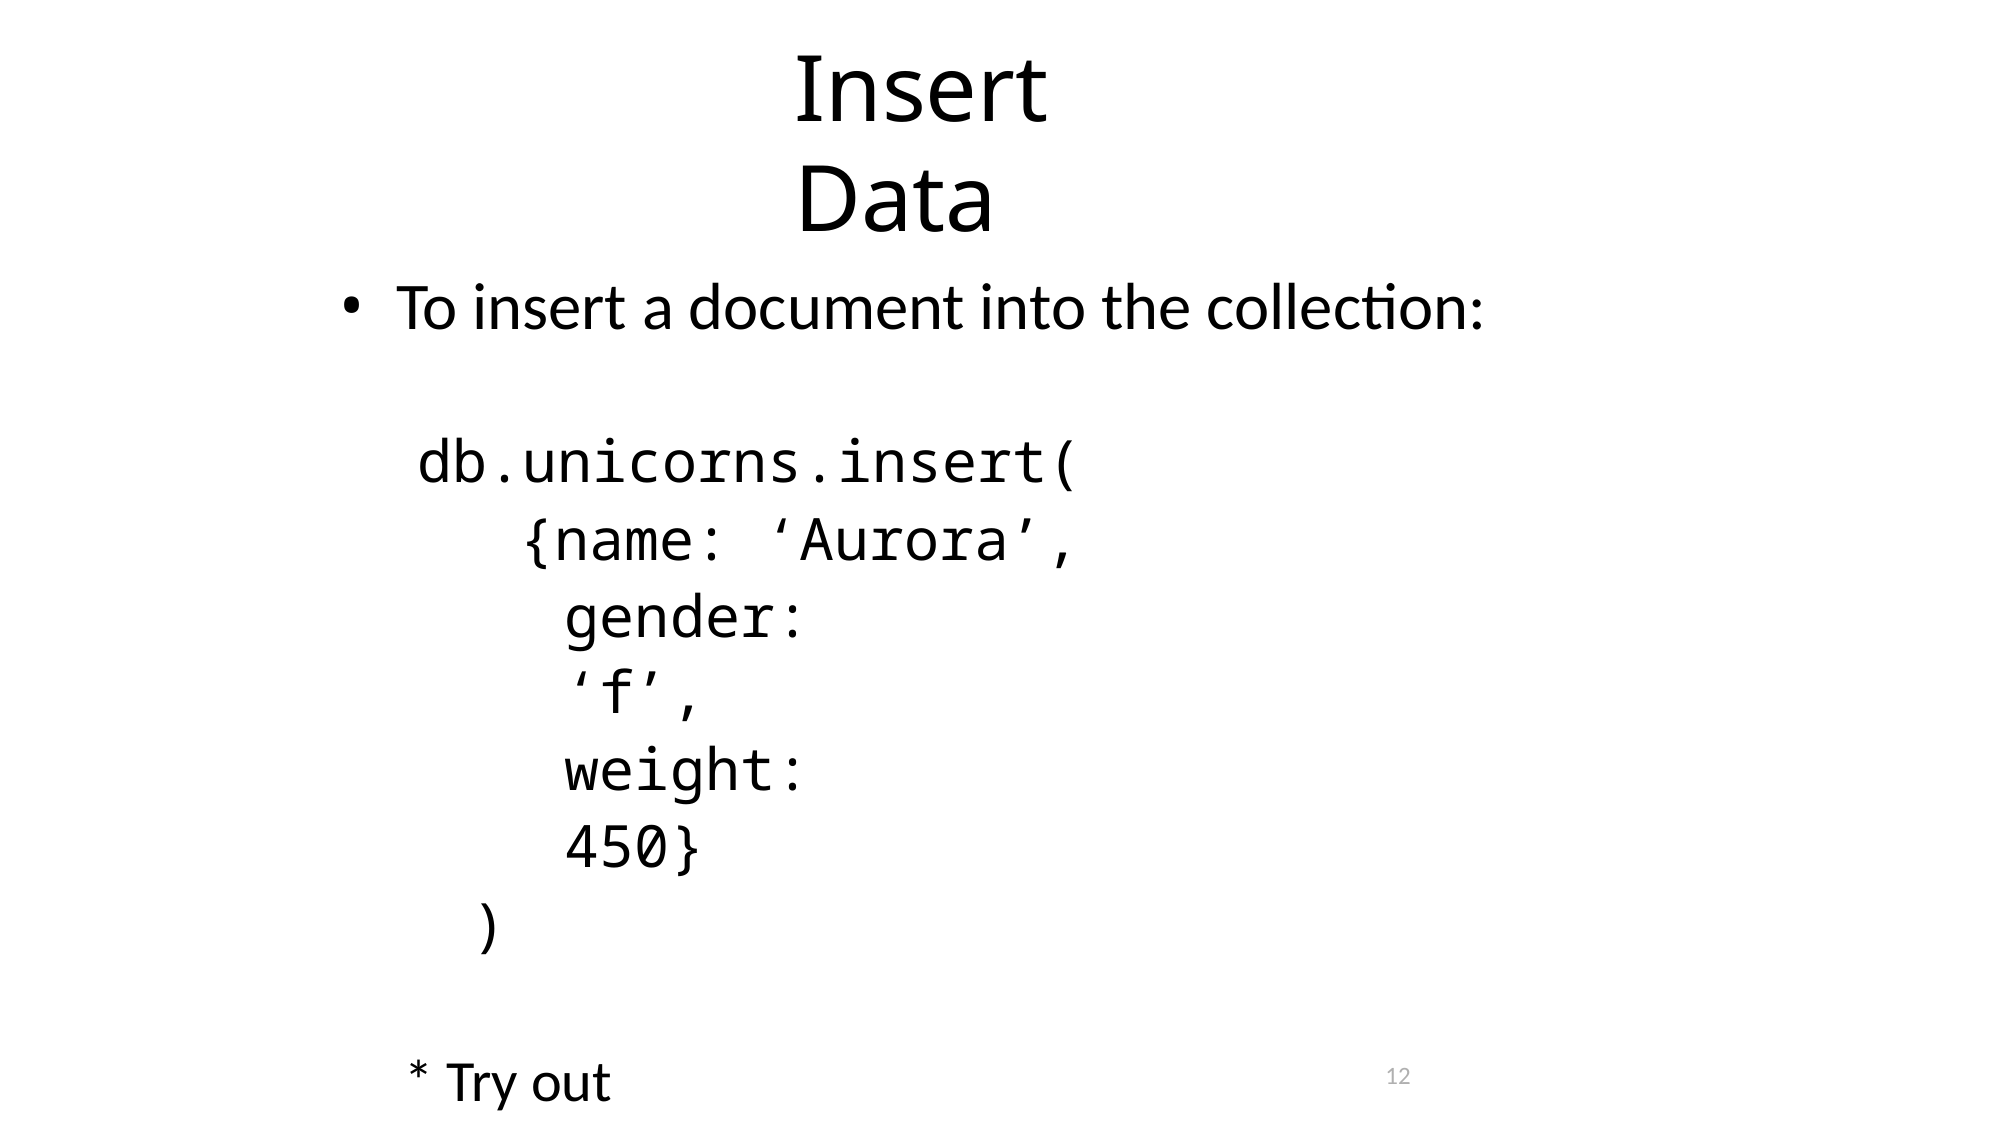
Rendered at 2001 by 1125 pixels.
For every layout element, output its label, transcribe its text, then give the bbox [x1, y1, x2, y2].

text_box To insert a document into the collection: db.unicorns.insert( {name: ‘Aurora’, gender: ‘f’, weight: 450} ) * Try out db.getCollectionNames() now, you’ll see: [337, 261, 1602, 1125]
title Insert Data [792, 27, 1209, 250]
